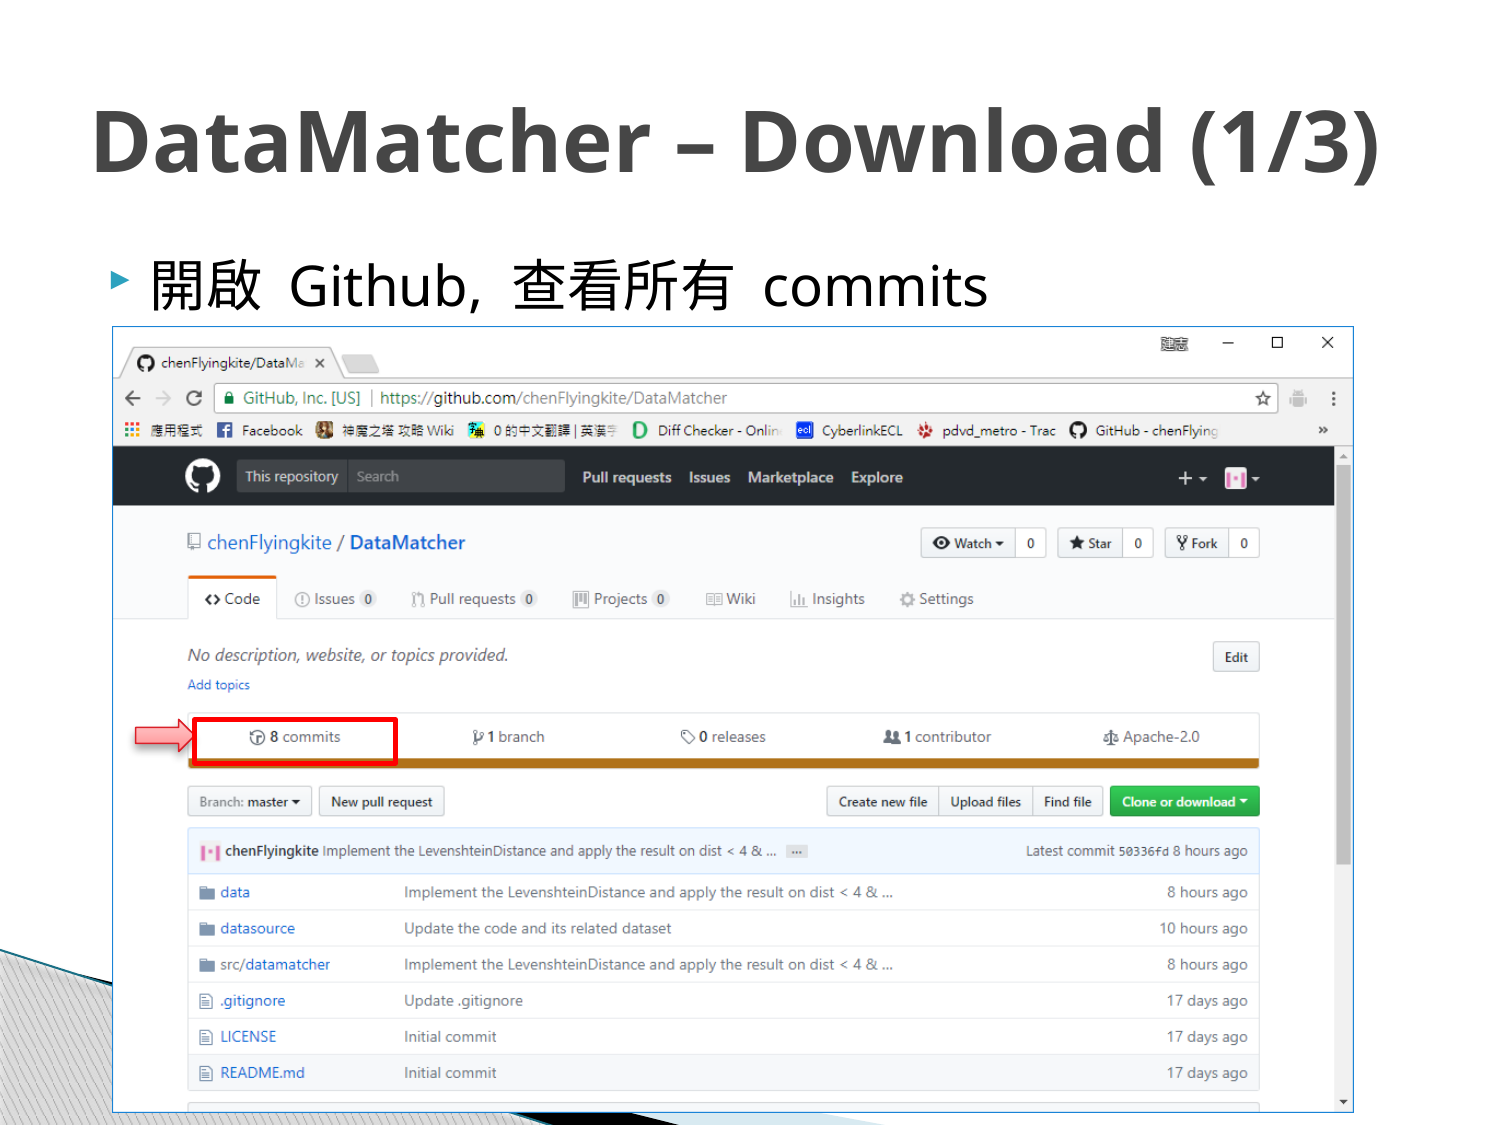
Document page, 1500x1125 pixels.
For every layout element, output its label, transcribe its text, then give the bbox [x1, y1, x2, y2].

picture [111, 325, 1354, 1113]
title DataMatcher – Download (1/3) [75, 45, 1425, 233]
list 開啟 Github, 查看所有 commits [75, 243, 1425, 986]
